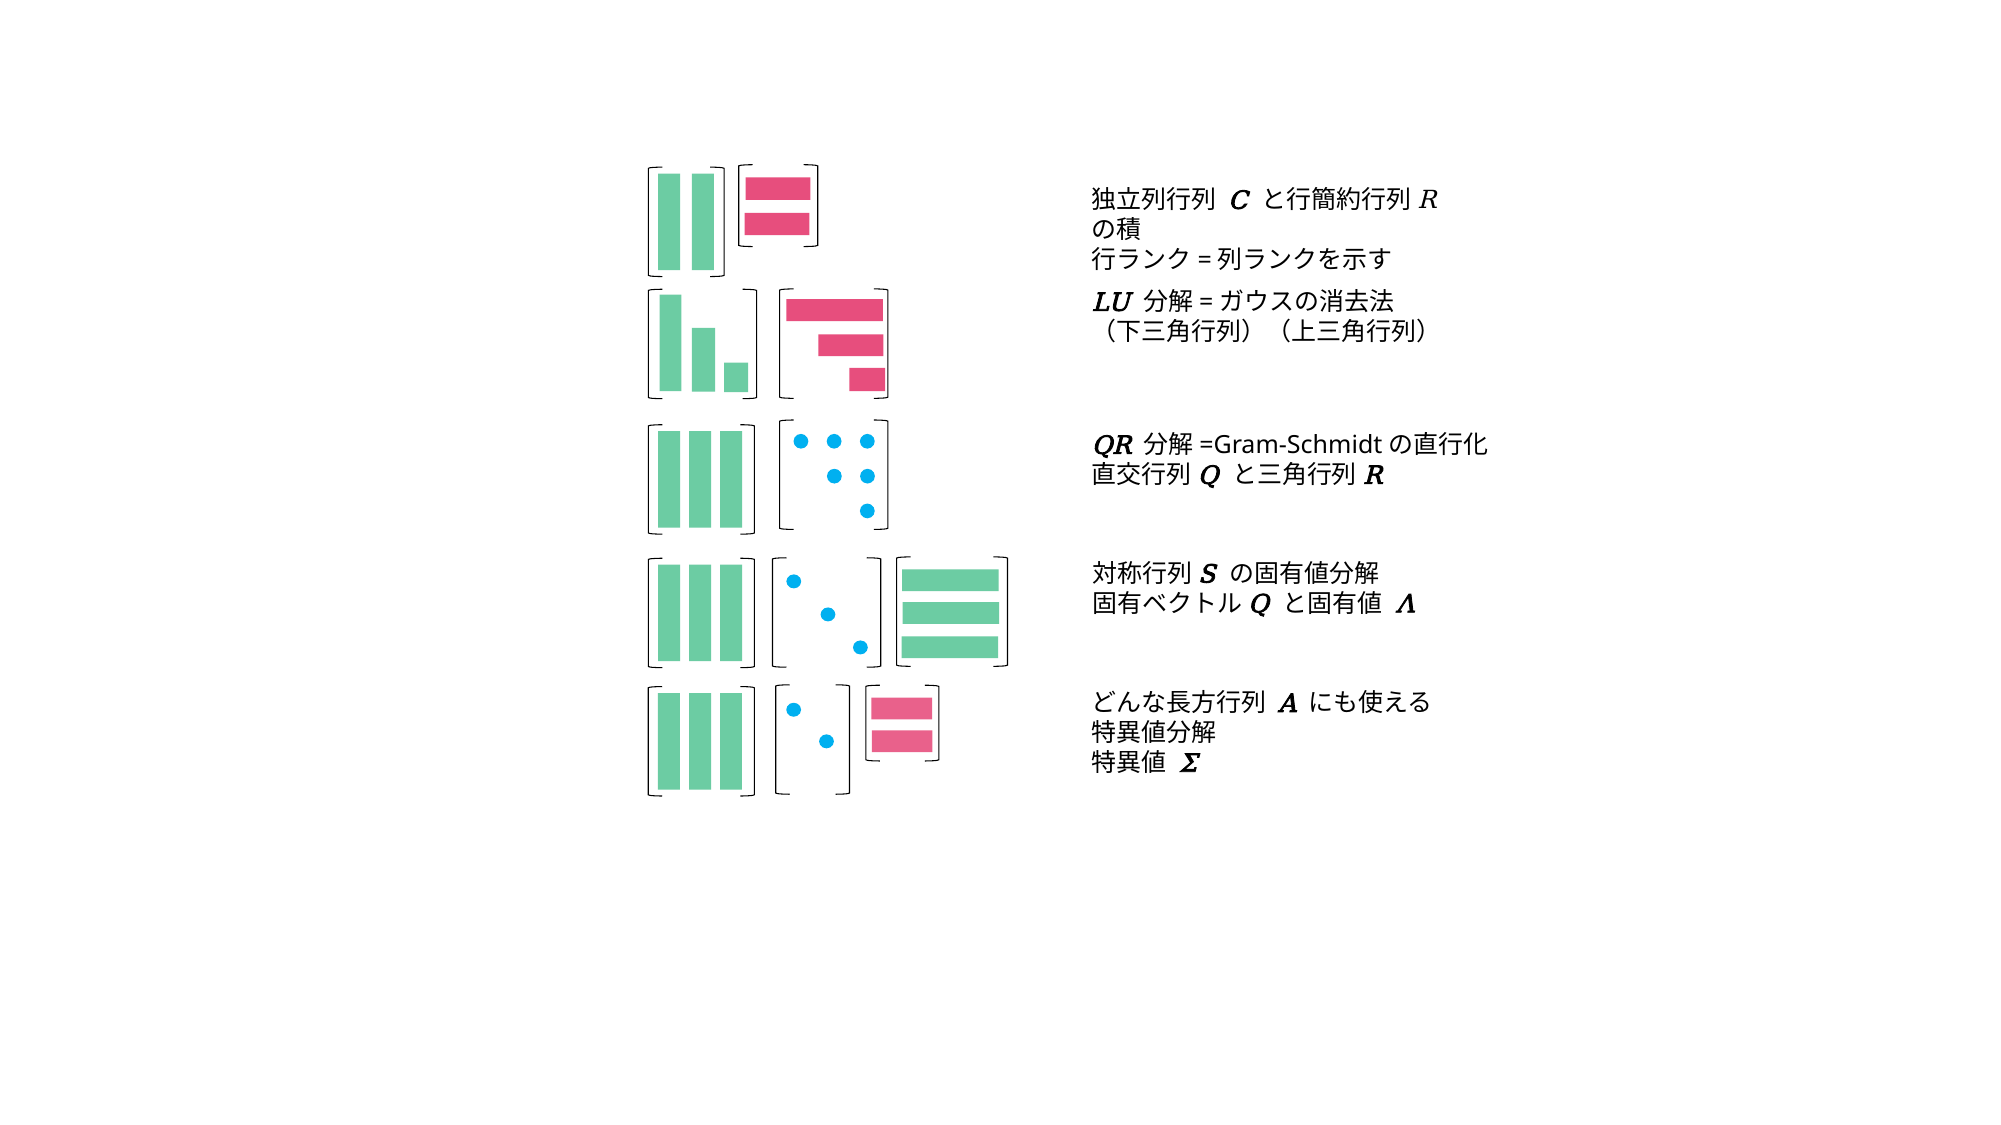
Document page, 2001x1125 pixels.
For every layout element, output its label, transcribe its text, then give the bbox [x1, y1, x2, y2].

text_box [779, 420, 888, 530]
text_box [648, 164, 818, 277]
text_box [648, 684, 939, 796]
text_box 対称行列S の固有値分解 固有ベクトルQ と固有値 Λ [1077, 550, 1517, 625]
text_box 独立列行列 C と行簡約行列R の積 行ランク=列ランクを示す [1076, 176, 1483, 281]
text_box QR 分解=Gram-Schmidtの直行化 直交行列Q と三角行列R [1076, 421, 1517, 497]
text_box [648, 424, 755, 535]
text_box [648, 556, 1008, 668]
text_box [648, 288, 888, 399]
text_box LU 分解=ガウスの消去法 （下三角行列）（上三角行列） [1077, 278, 1473, 354]
text_box どんな長方行列 A にも使える 特異値分解 特異値 Σ [1076, 679, 1517, 784]
